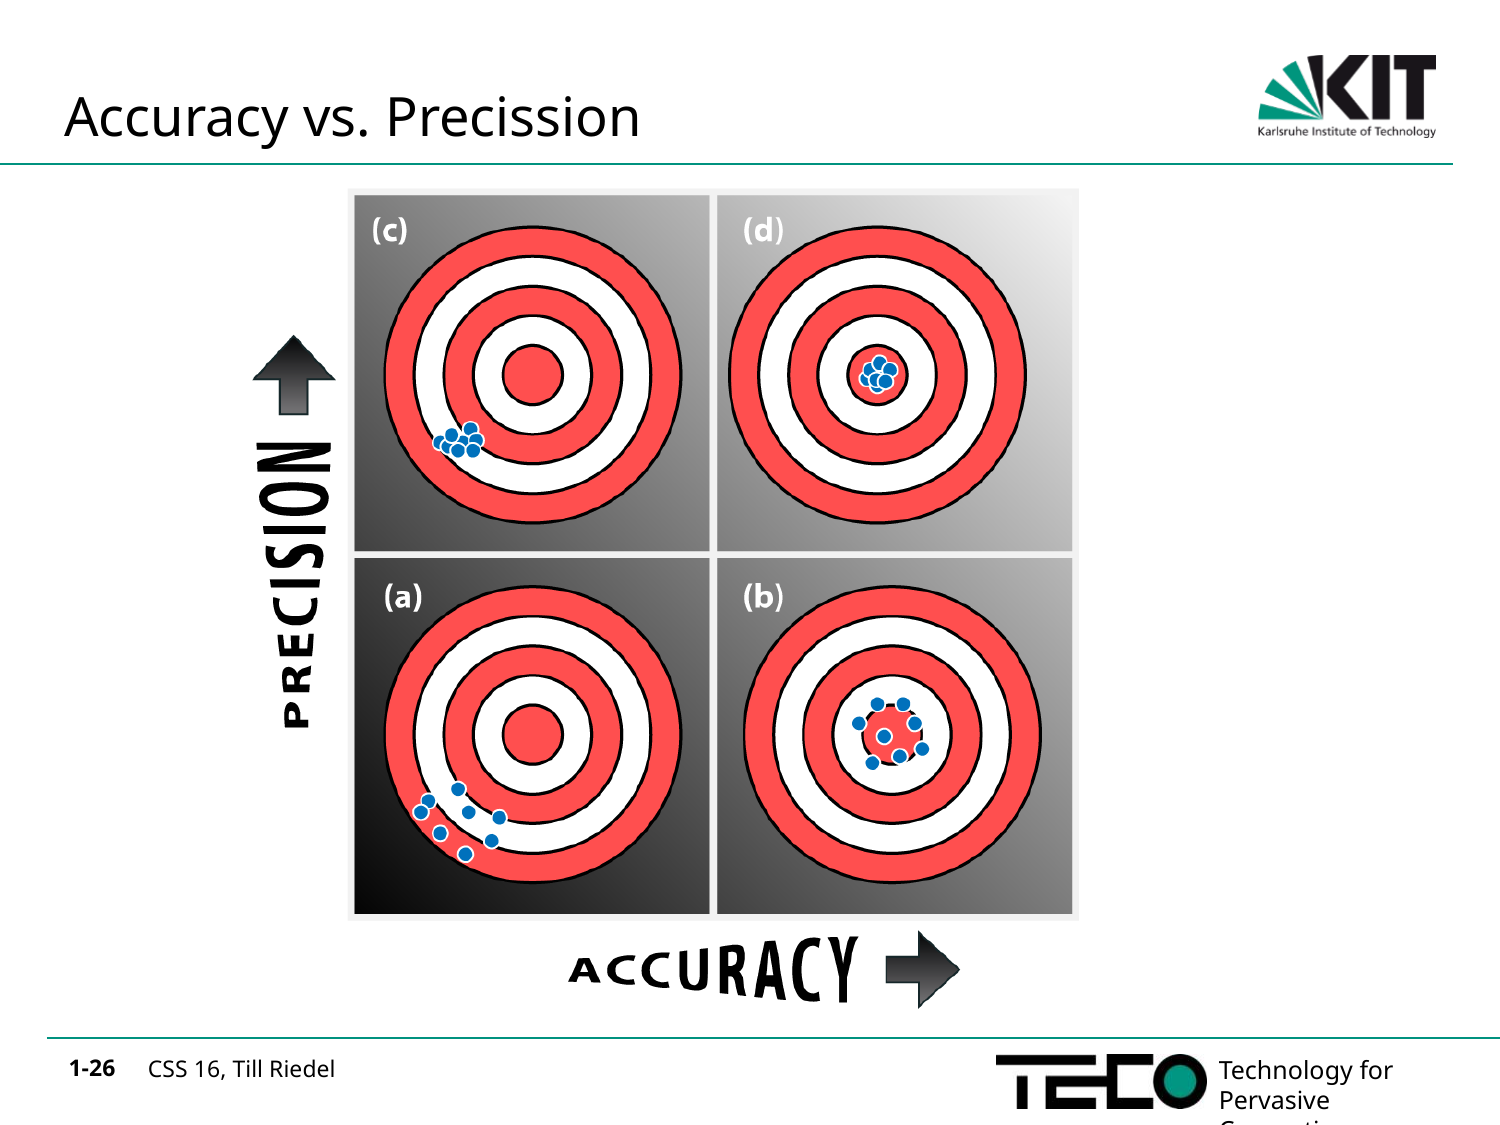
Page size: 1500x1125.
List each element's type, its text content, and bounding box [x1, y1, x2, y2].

picture [996, 1054, 1207, 1109]
title Accuracy vs. Precission [63, 54, 1199, 148]
picture [1257, 55, 1436, 138]
picture [241, 182, 1090, 1025]
